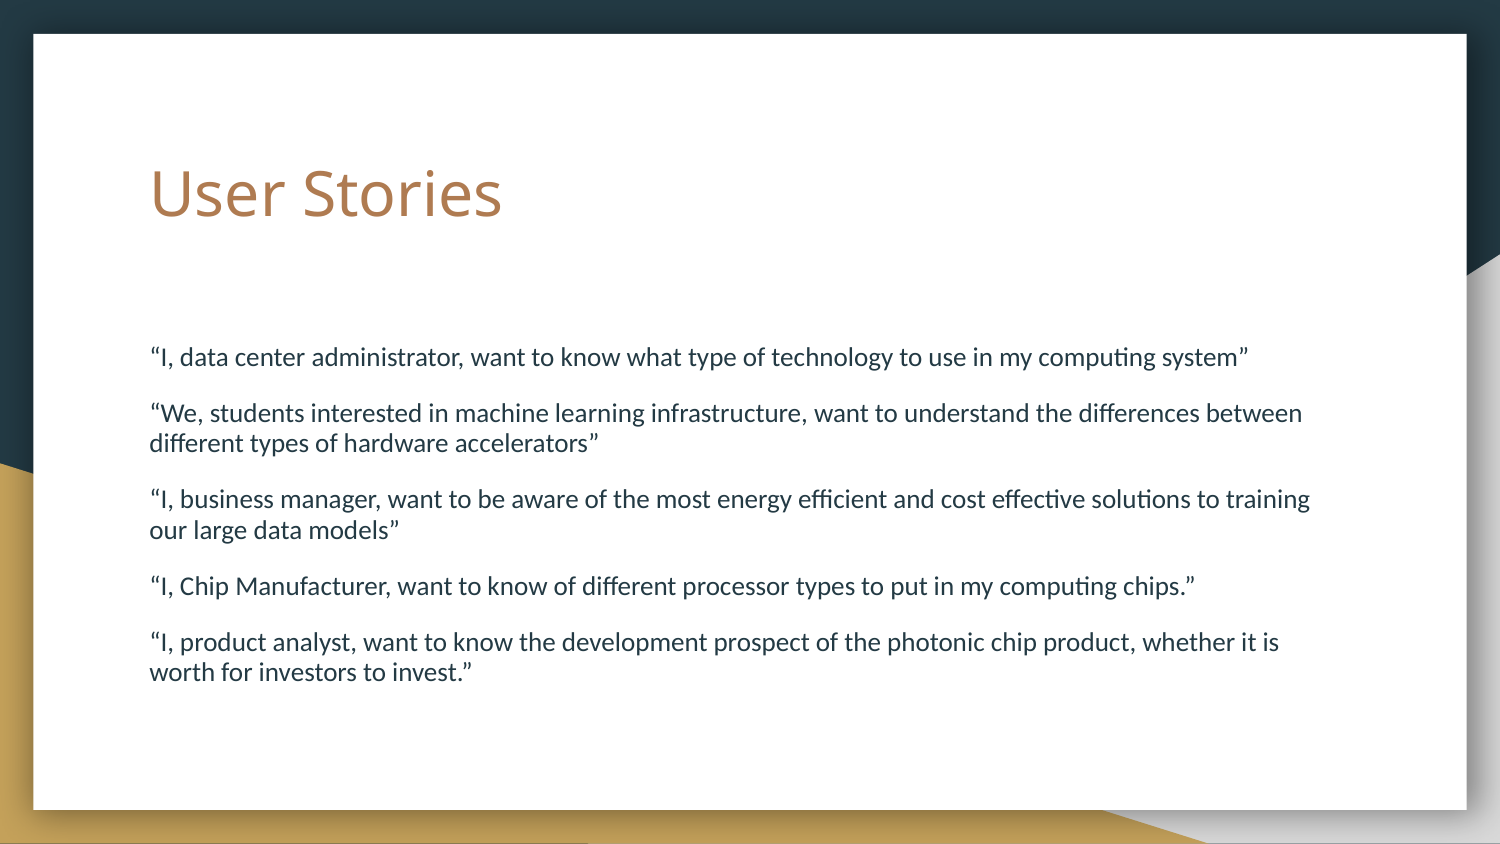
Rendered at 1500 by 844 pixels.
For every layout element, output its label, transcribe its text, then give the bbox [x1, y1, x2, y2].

title User Stories [134, 138, 1366, 296]
list “I, data center administrator, want to know what type of technology to use in my computing system” “We, students interested in machine learning infrastructure, want to understand the differences between different types of hardware accelerators” “I, business manager, want to be aware of the most energy efficient and cost effective solutions to training our large data models” “I, Chip Manufacturer, want to know of different processor types to put in my computing chips.” “I, product analyst, want to know the development prospect of the photonic chip product, whether it is worth for investors to invest.” [134, 326, 1366, 729]
